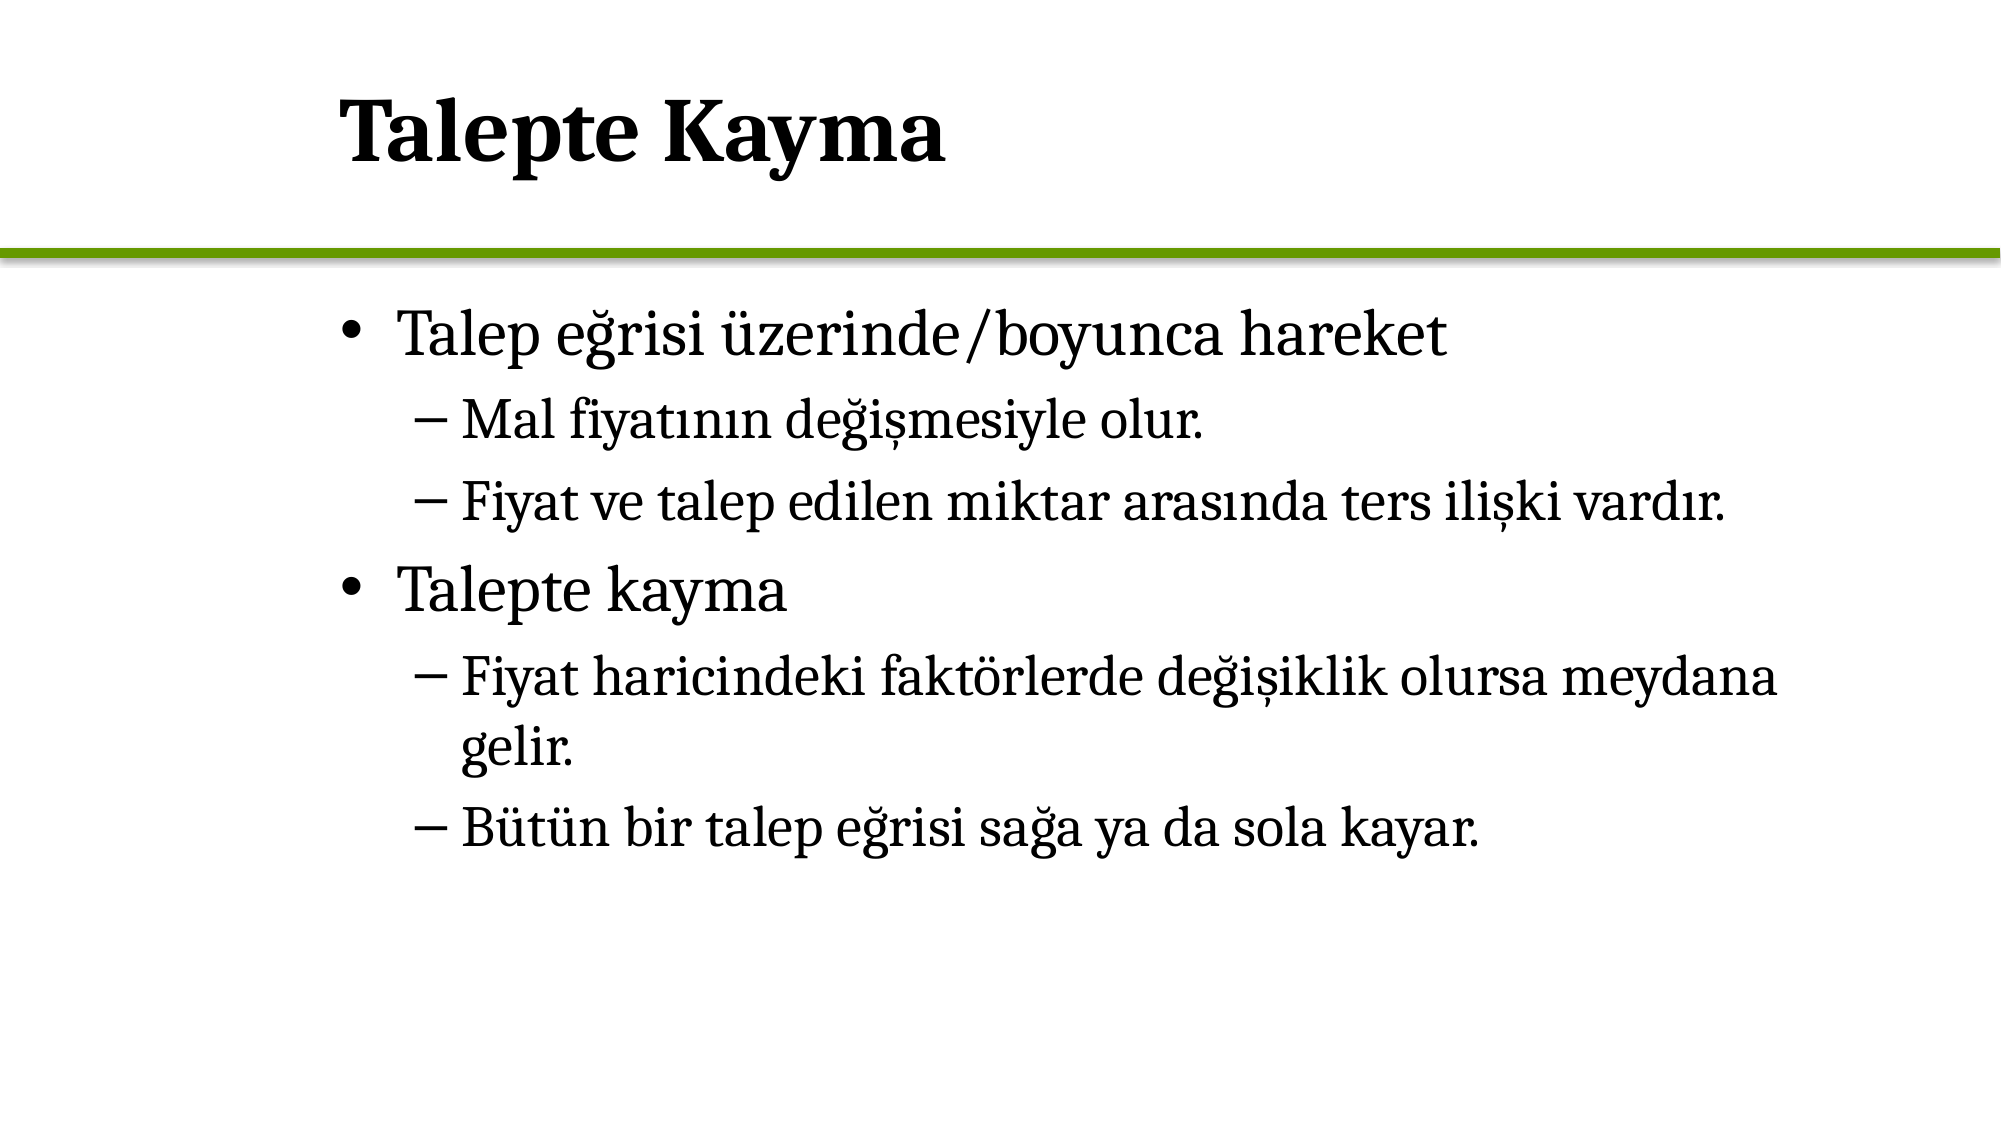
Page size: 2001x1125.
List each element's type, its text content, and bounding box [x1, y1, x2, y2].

list Talep eğrisi üzerinde/boyunca hareket Mal fiyatının değişmesiyle olur. Fiyat ve talep edilen miktar arasında ters ilişki vardır. Talepte kayma Fiyat haricindeki faktörlerde değişiklik olursa meydana gelir. Bütün bir talep eğrisi sağa ya da sola kayar. [324, 280, 1843, 1085]
title Talepte Kayma [324, 0, 1675, 251]
